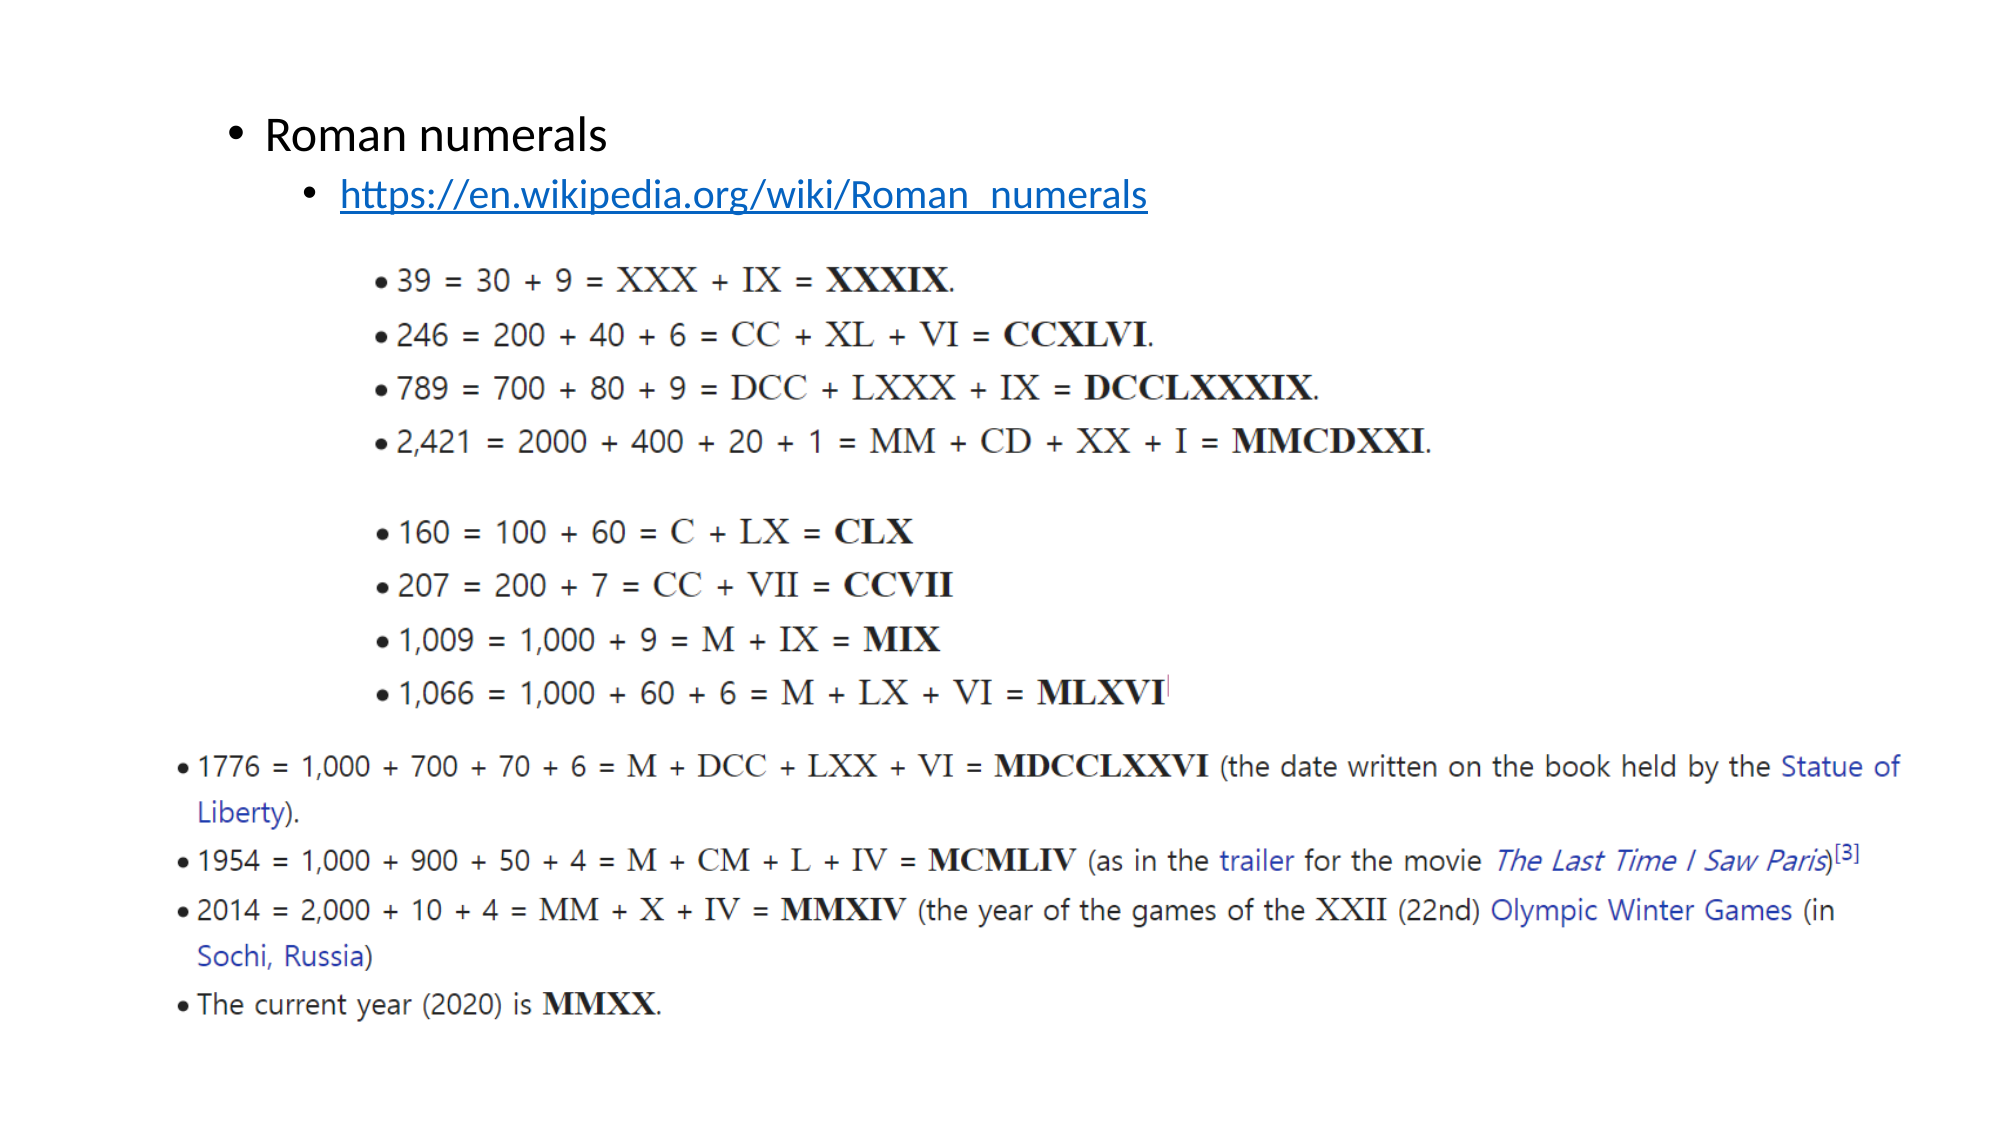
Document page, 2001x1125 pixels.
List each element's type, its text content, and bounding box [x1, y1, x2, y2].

list Roman numerals https://en.wikipedia.org/wiki/Roman_numerals [137, 100, 1863, 1040]
picture [364, 249, 1444, 466]
picture [364, 506, 1169, 724]
picture [165, 739, 1910, 1024]
